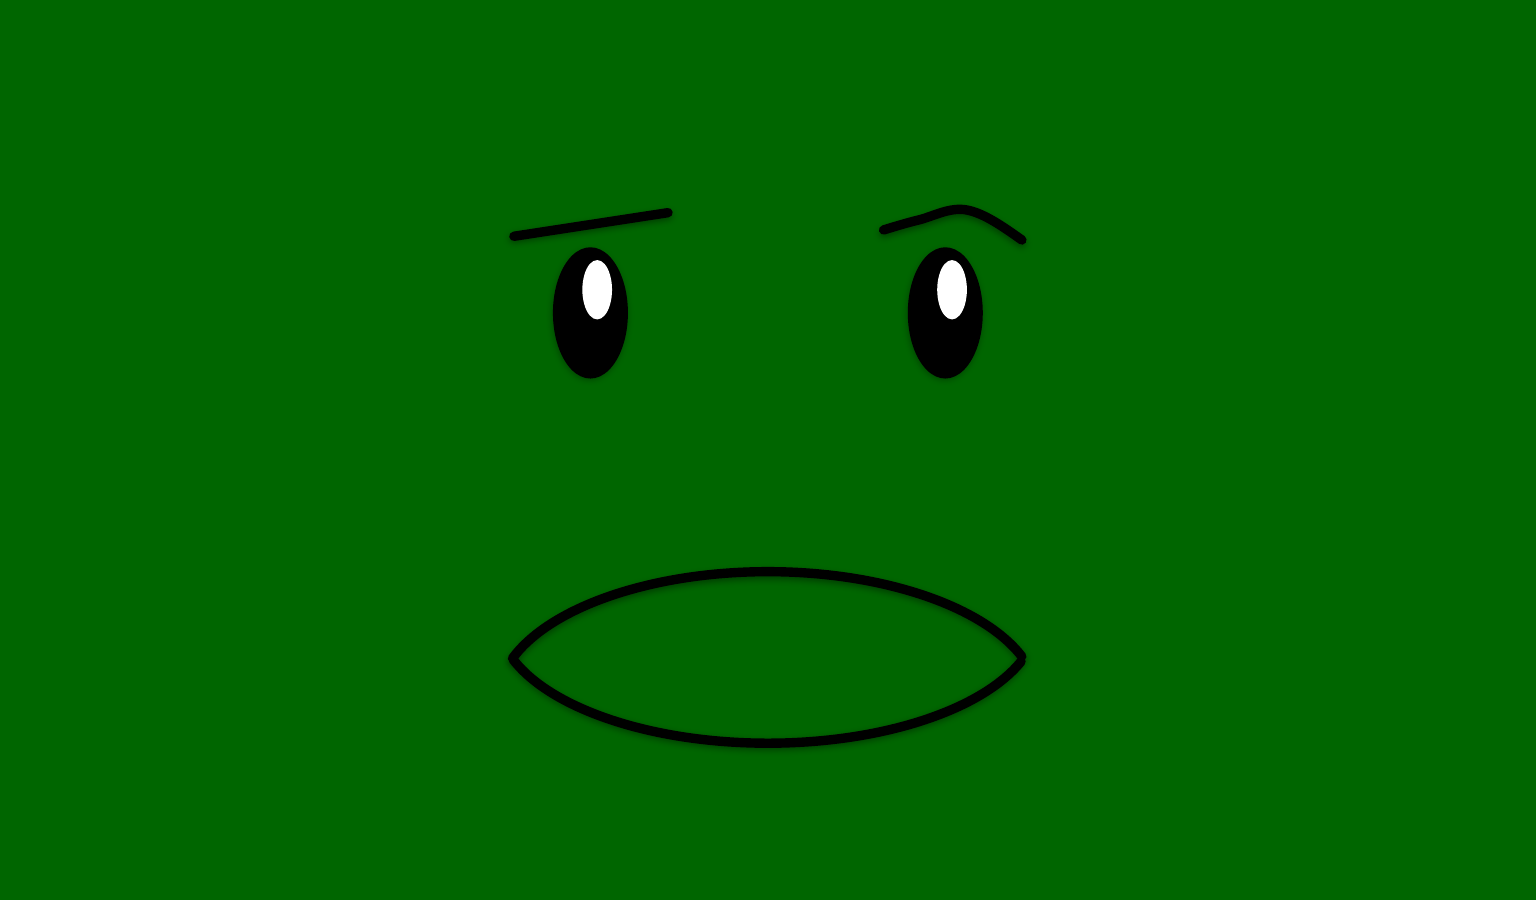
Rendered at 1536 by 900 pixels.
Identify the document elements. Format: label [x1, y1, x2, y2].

text_box [496, 489, 1039, 832]
text_box [513, 209, 1023, 241]
text_box [552, 249, 984, 379]
